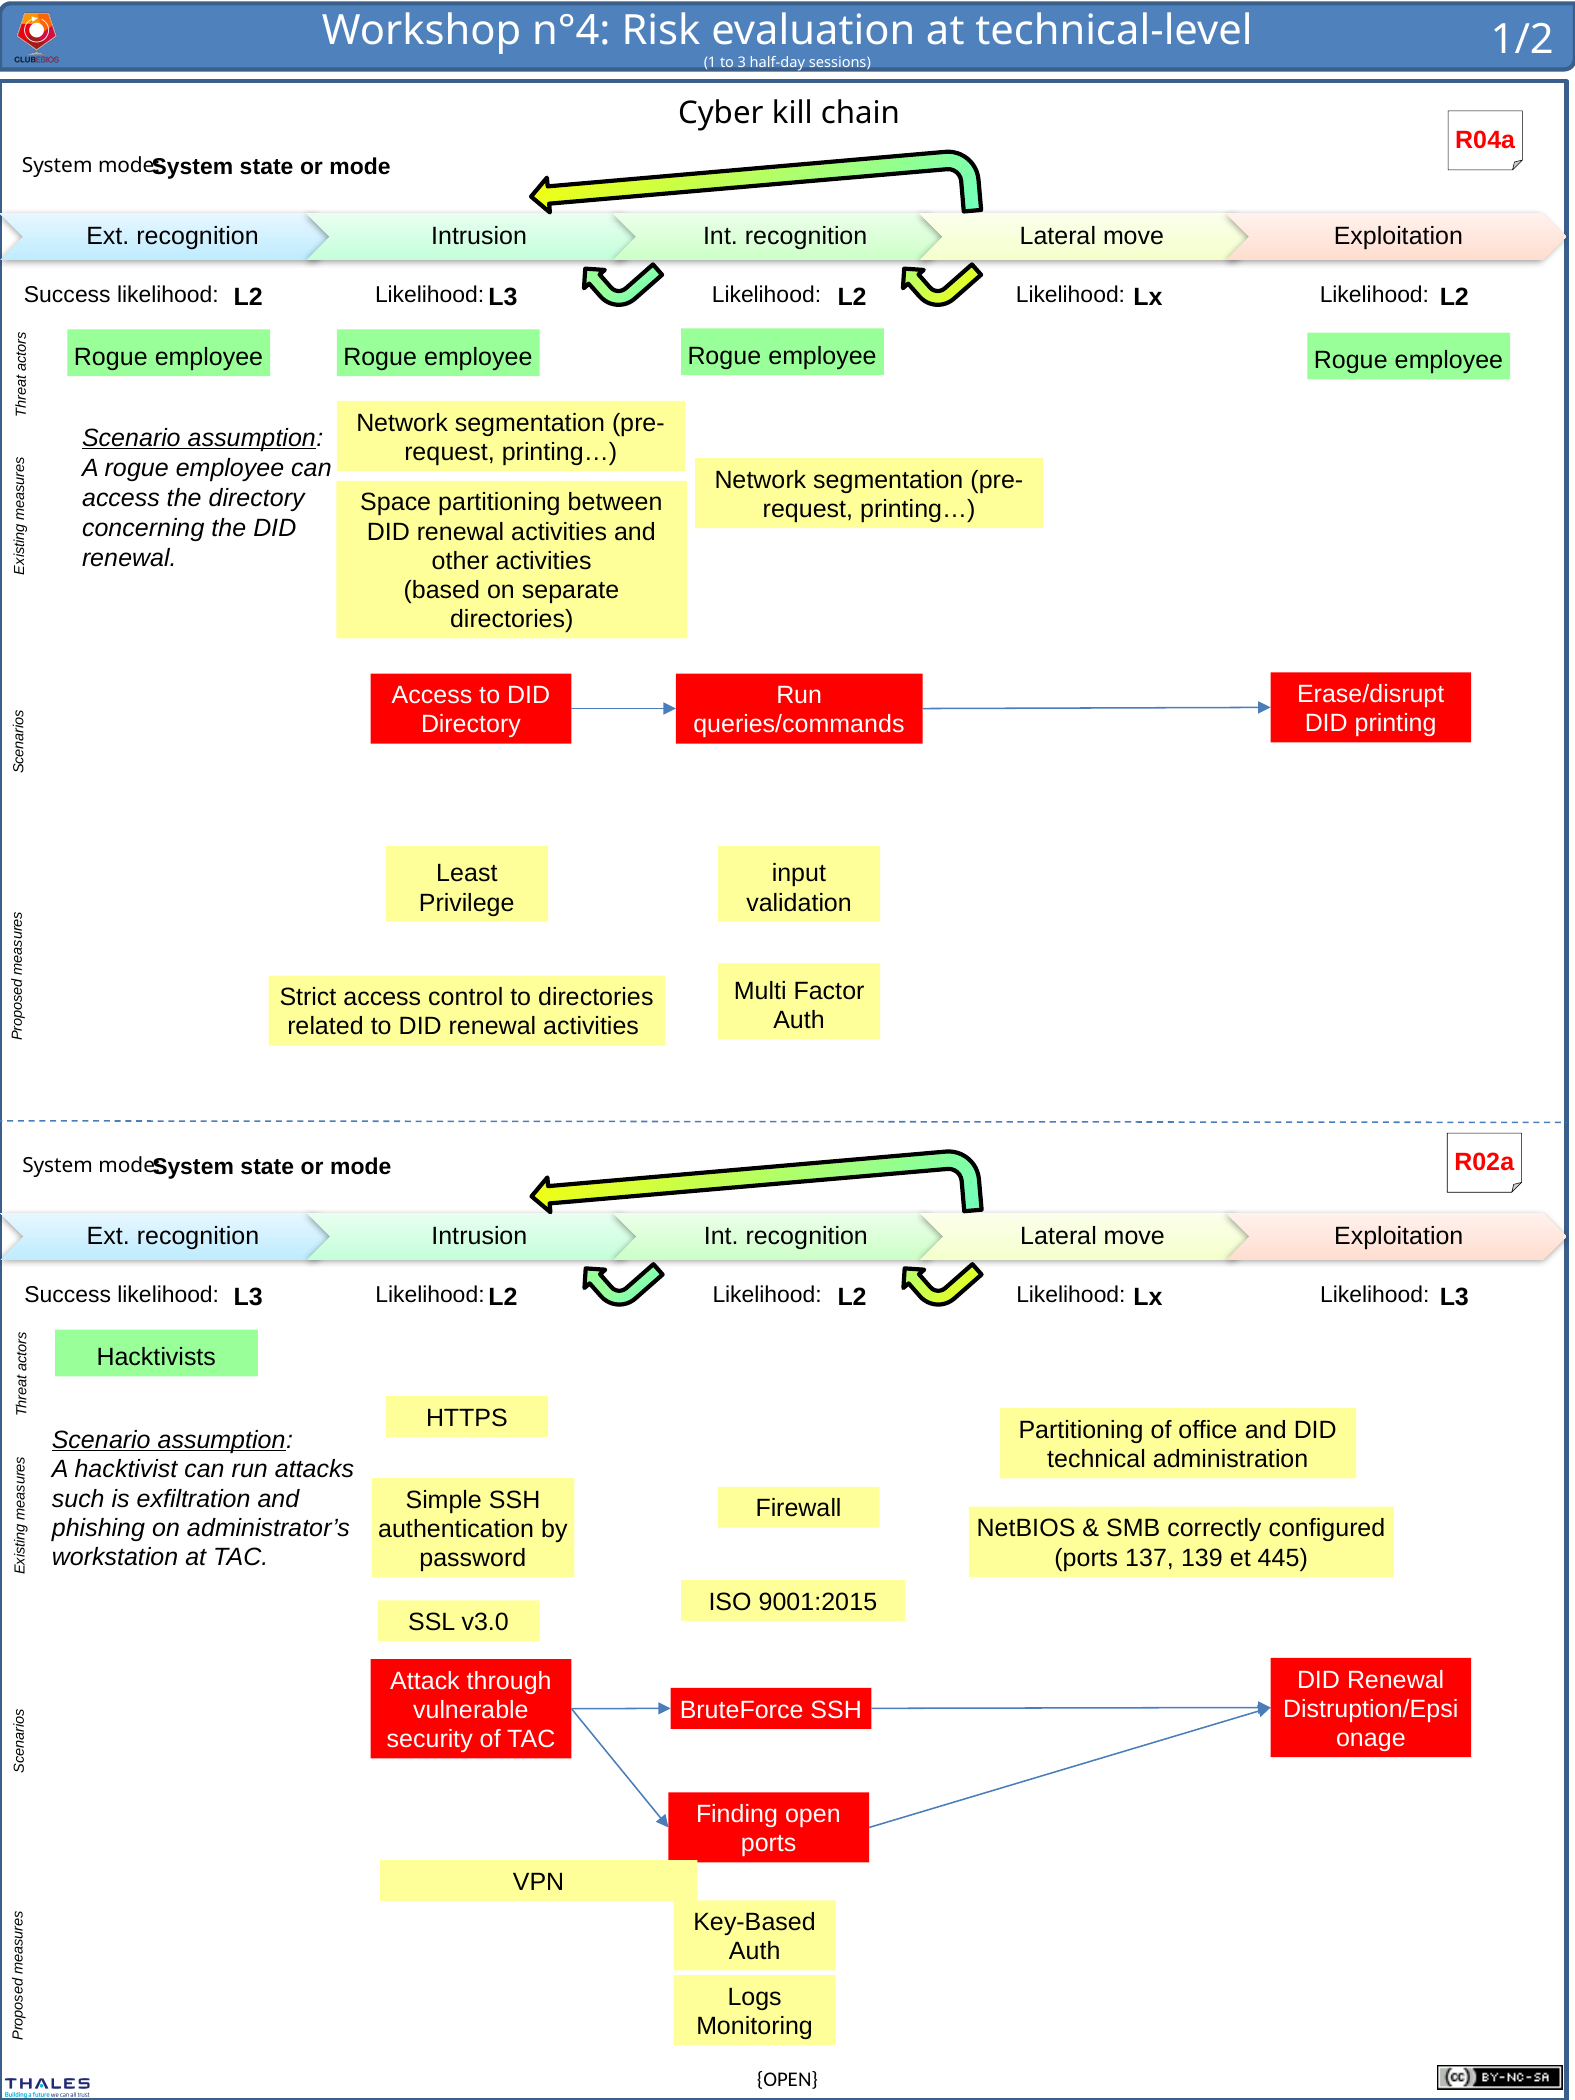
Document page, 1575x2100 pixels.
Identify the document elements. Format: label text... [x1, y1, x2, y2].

text_box VPN [379, 1860, 698, 1901]
text_box HTTPS [385, 1395, 549, 1437]
text_box L2 [218, 272, 278, 318]
text_box Space partitioning between DID renewal activities and other activities (based on separate directories) [336, 480, 688, 639]
text_box Run queries/commands [675, 673, 923, 744]
text_box Least Privilege [385, 845, 549, 922]
text_box Attack through vulnerable security of TAC [370, 1659, 572, 1759]
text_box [868, 1707, 1271, 1828]
text_box Hacktivists [55, 1329, 258, 1377]
picture [14, 12, 59, 63]
text_box NetBIOS & SMB correctly configured (ports 137, 139 et 445) [968, 1506, 1394, 1577]
text_box Rogue employee [336, 329, 540, 377]
text_box Multi Factor Auth [718, 963, 881, 1040]
text_box Rogue employee [1307, 332, 1511, 380]
text_box BruteForce SSH [670, 1687, 872, 1729]
text_box Simple SSH authentication by password [371, 1478, 575, 1578]
text_box Access to DID Directory [370, 673, 572, 744]
text_box L3 [1425, 1272, 1484, 1318]
text_box Rogue employee [681, 328, 884, 376]
text_box Key-Based Auth [673, 1900, 836, 1971]
text_box Lx [1118, 272, 1178, 318]
text_box Rogue employee [67, 329, 271, 377]
text_box Network segmentation (pre-request, printing…) [695, 457, 1044, 529]
text_box L2 [473, 1272, 533, 1318]
text_box Logs Monitoring [673, 1975, 836, 2046]
text_box ISO 9001:2015 [681, 1580, 906, 1621]
text_box Scenario assumption: A hacktivist can run attacks such is exfiltration and phishing on administrator’s workstation at TAC. [46, 1400, 371, 1583]
text_box L2 [822, 1272, 882, 1318]
text_box Lx [1118, 1272, 1178, 1318]
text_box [571, 1708, 669, 1828]
text_box R02a [1445, 1131, 1524, 1195]
text_box DID Renewal Distruption/Epsionage [1270, 1657, 1472, 1758]
text_box L2 [1425, 272, 1484, 318]
text_box Partitioning of office and DID technical administration [999, 1408, 1357, 1479]
text_box Strict access control to directories related to DID renewal activities [268, 975, 666, 1046]
text_box Firewall [717, 1486, 880, 1528]
text_box Scenario assumption: A rogue employee can access the directory concerning the DID renewal. [67, 414, 357, 579]
picture [1437, 2065, 1563, 2090]
text_box L3 [218, 1272, 278, 1318]
text_box System state or mode [146, 1128, 422, 1188]
text_box R04a [1445, 108, 1525, 172]
text_box Finding open ports [668, 1792, 870, 1863]
text_box L3 [473, 272, 533, 318]
text_box SSL v3.0 [377, 1600, 540, 1642]
text_box L2 [822, 272, 882, 318]
text_box input validation [718, 845, 881, 922]
picture [3, 2077, 91, 2098]
text_box System state or mode [145, 129, 422, 189]
text_box Network segmentation (pre-request, printing…) [336, 400, 685, 471]
text_box 1/2 [1475, 3, 1569, 69]
text_box Erase/disrupt DID printing [1270, 672, 1472, 743]
